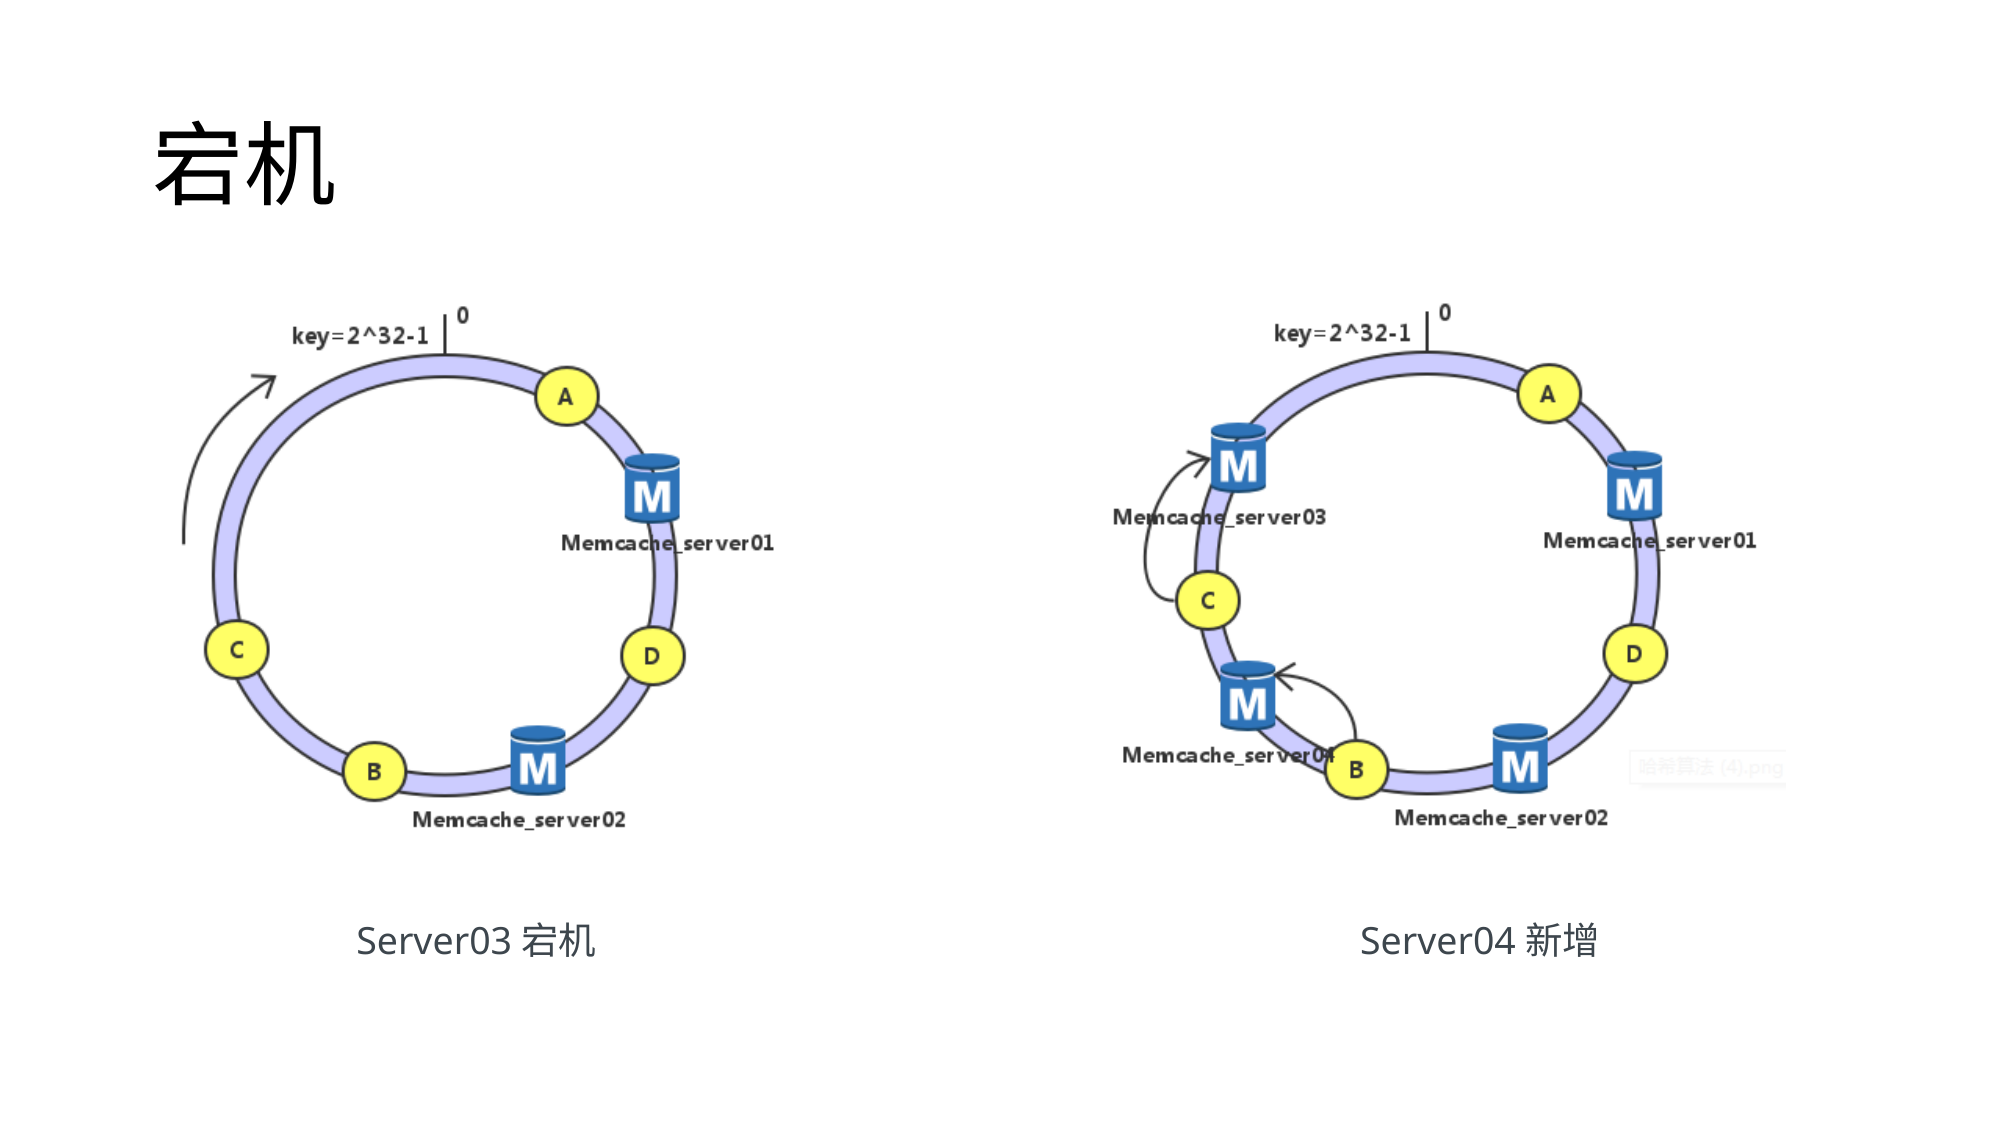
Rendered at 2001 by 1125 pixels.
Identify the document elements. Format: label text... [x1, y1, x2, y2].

picture [1108, 271, 1786, 863]
title 宕机 [137, 59, 1863, 278]
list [137, 277, 816, 857]
text_box Server03宕机 [341, 909, 612, 970]
text_box Server04新增 [1335, 909, 1615, 970]
